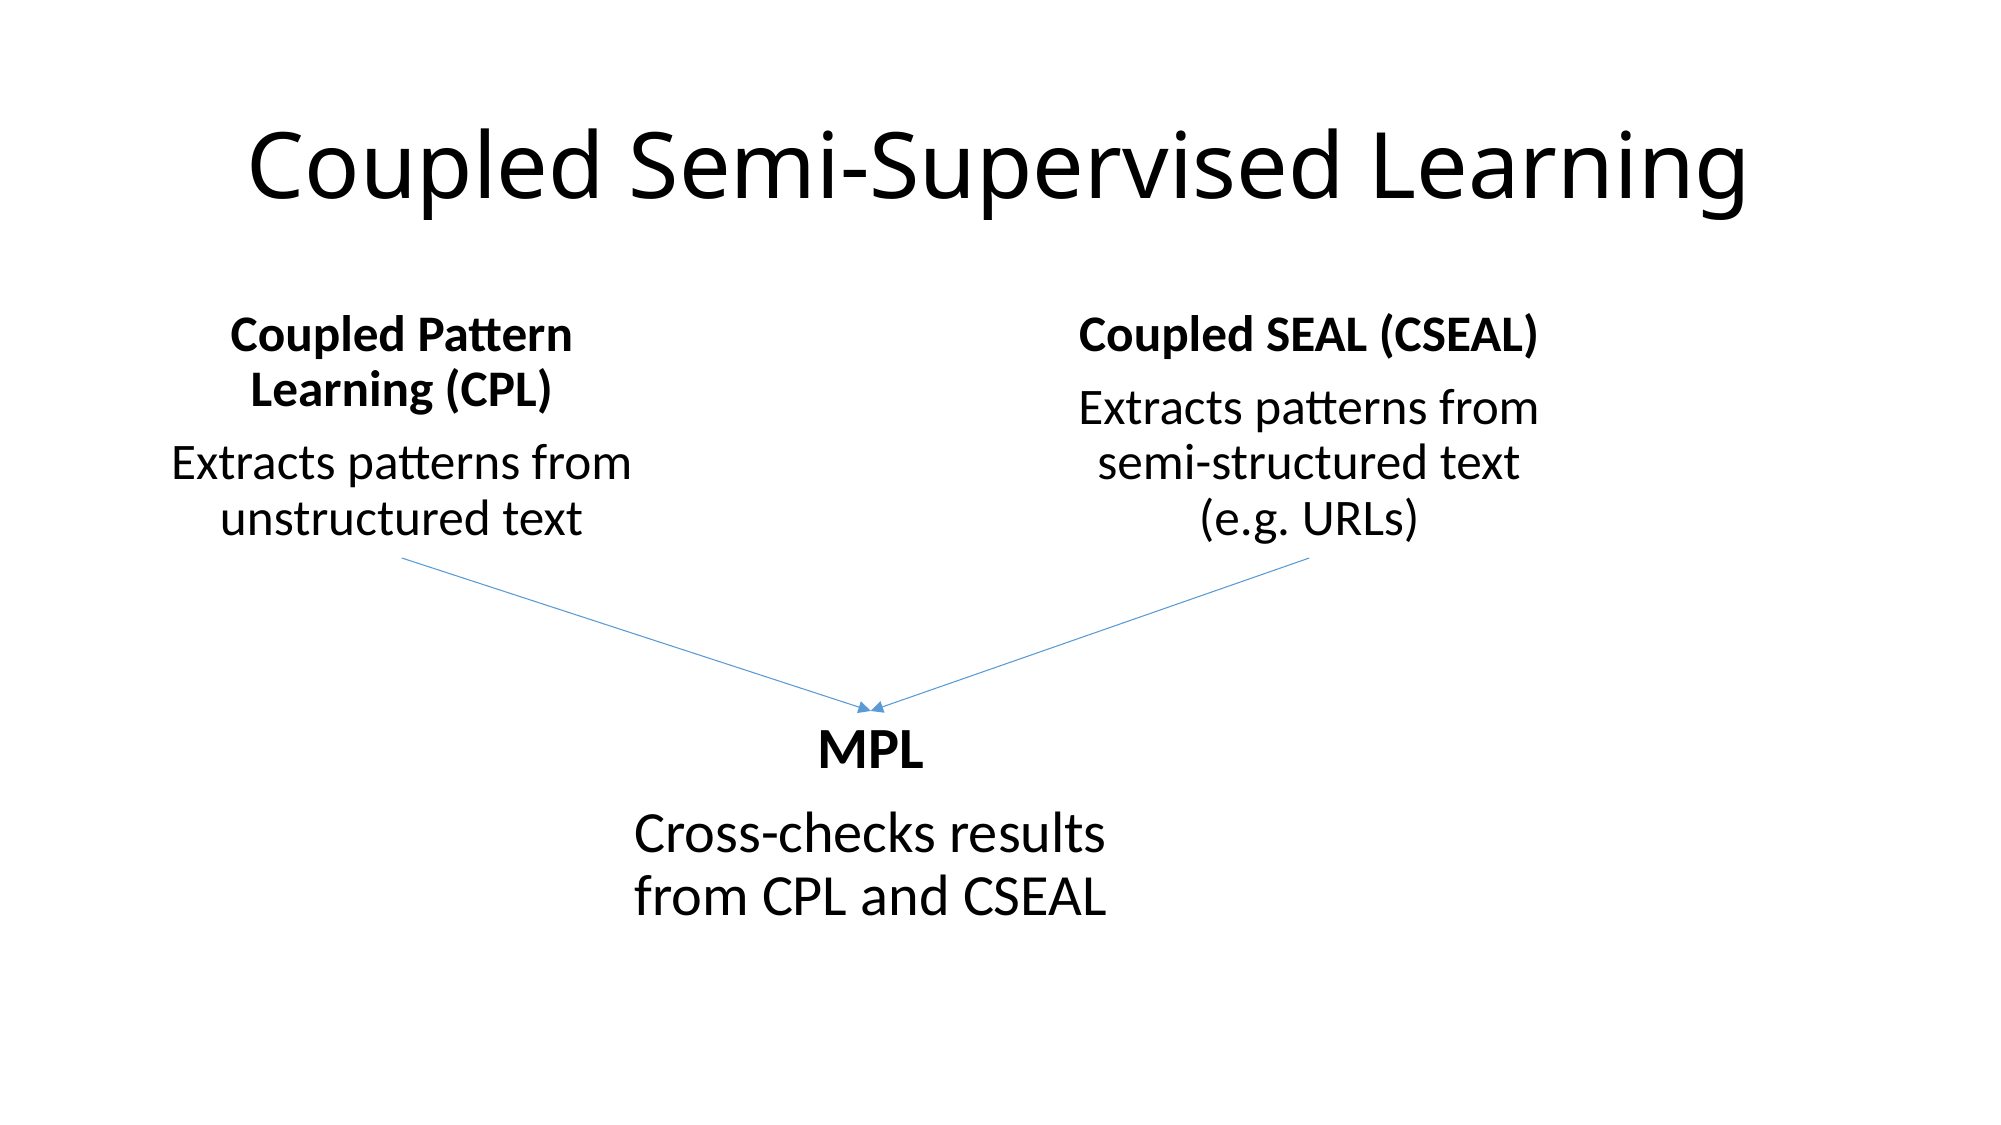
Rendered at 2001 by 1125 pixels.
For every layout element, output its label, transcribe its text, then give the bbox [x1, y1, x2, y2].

list Coupled Pattern Learning (CPL) Extracts patterns from unstructured text [137, 299, 667, 559]
text_box Coupled SEAL (CSEAL) Extracts patterns from semi-structured text (e.g. URLs) [1044, 299, 1574, 559]
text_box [401, 558, 870, 711]
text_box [870, 558, 1310, 711]
title Coupled Semi-Supervised Learning [137, 59, 1863, 278]
text_box MPL Cross-checks results from CPL and CSEAL [606, 711, 1136, 970]
